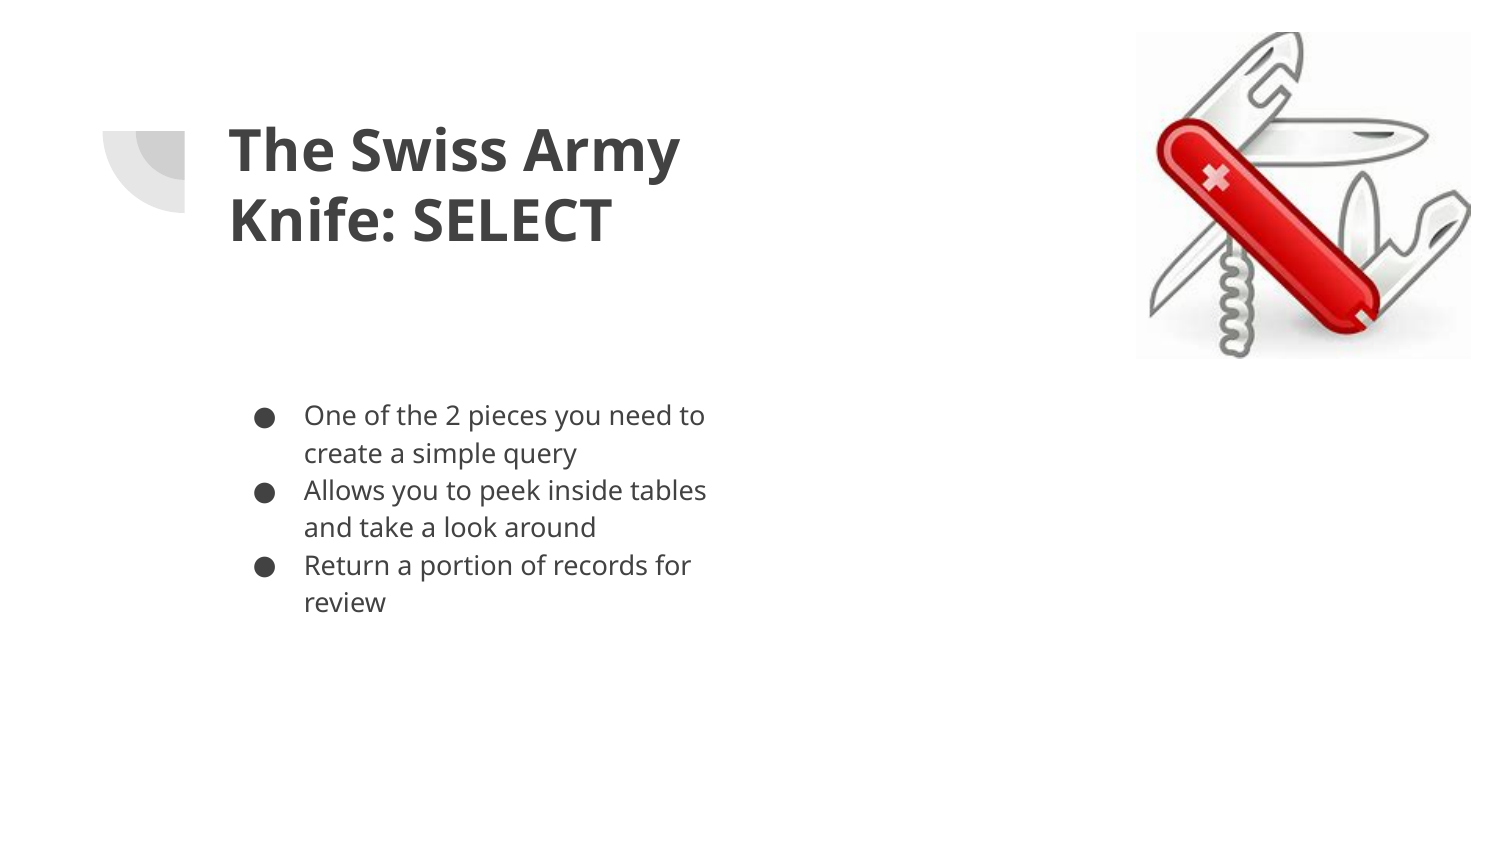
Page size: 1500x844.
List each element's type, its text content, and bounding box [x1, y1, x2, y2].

picture [1135, 32, 1471, 360]
title The Swiss Army Knife: SELECT [213, 98, 758, 359]
list One of the 2 pieces you need to create a simple query Allows you to peek inside tables and take a look around Return a portion of records for review [213, 378, 758, 744]
